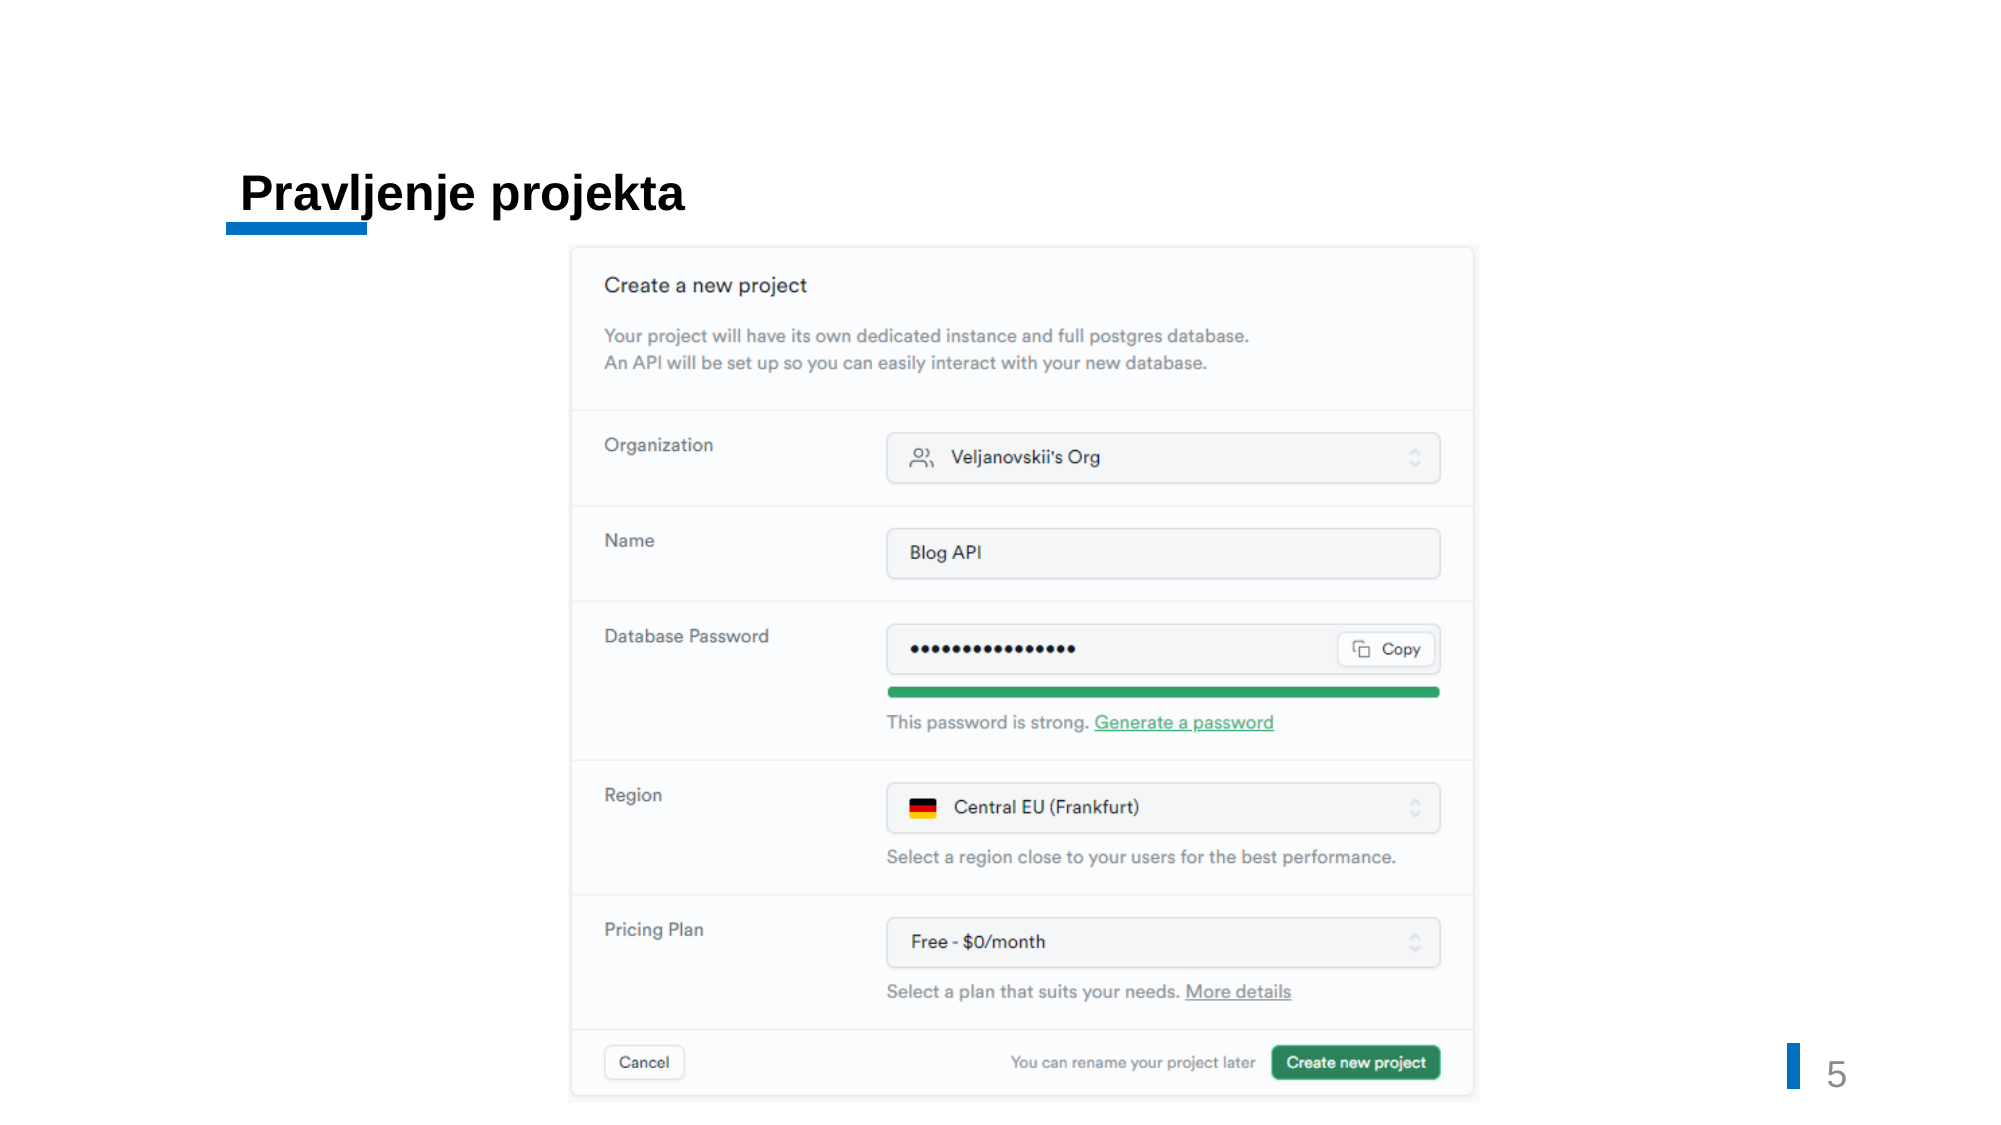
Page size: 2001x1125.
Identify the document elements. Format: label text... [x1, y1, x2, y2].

text_box Pravljenje projekta [225, 152, 1237, 228]
slide_number 4 [1480, 1042, 1863, 1103]
picture [568, 244, 1480, 1103]
